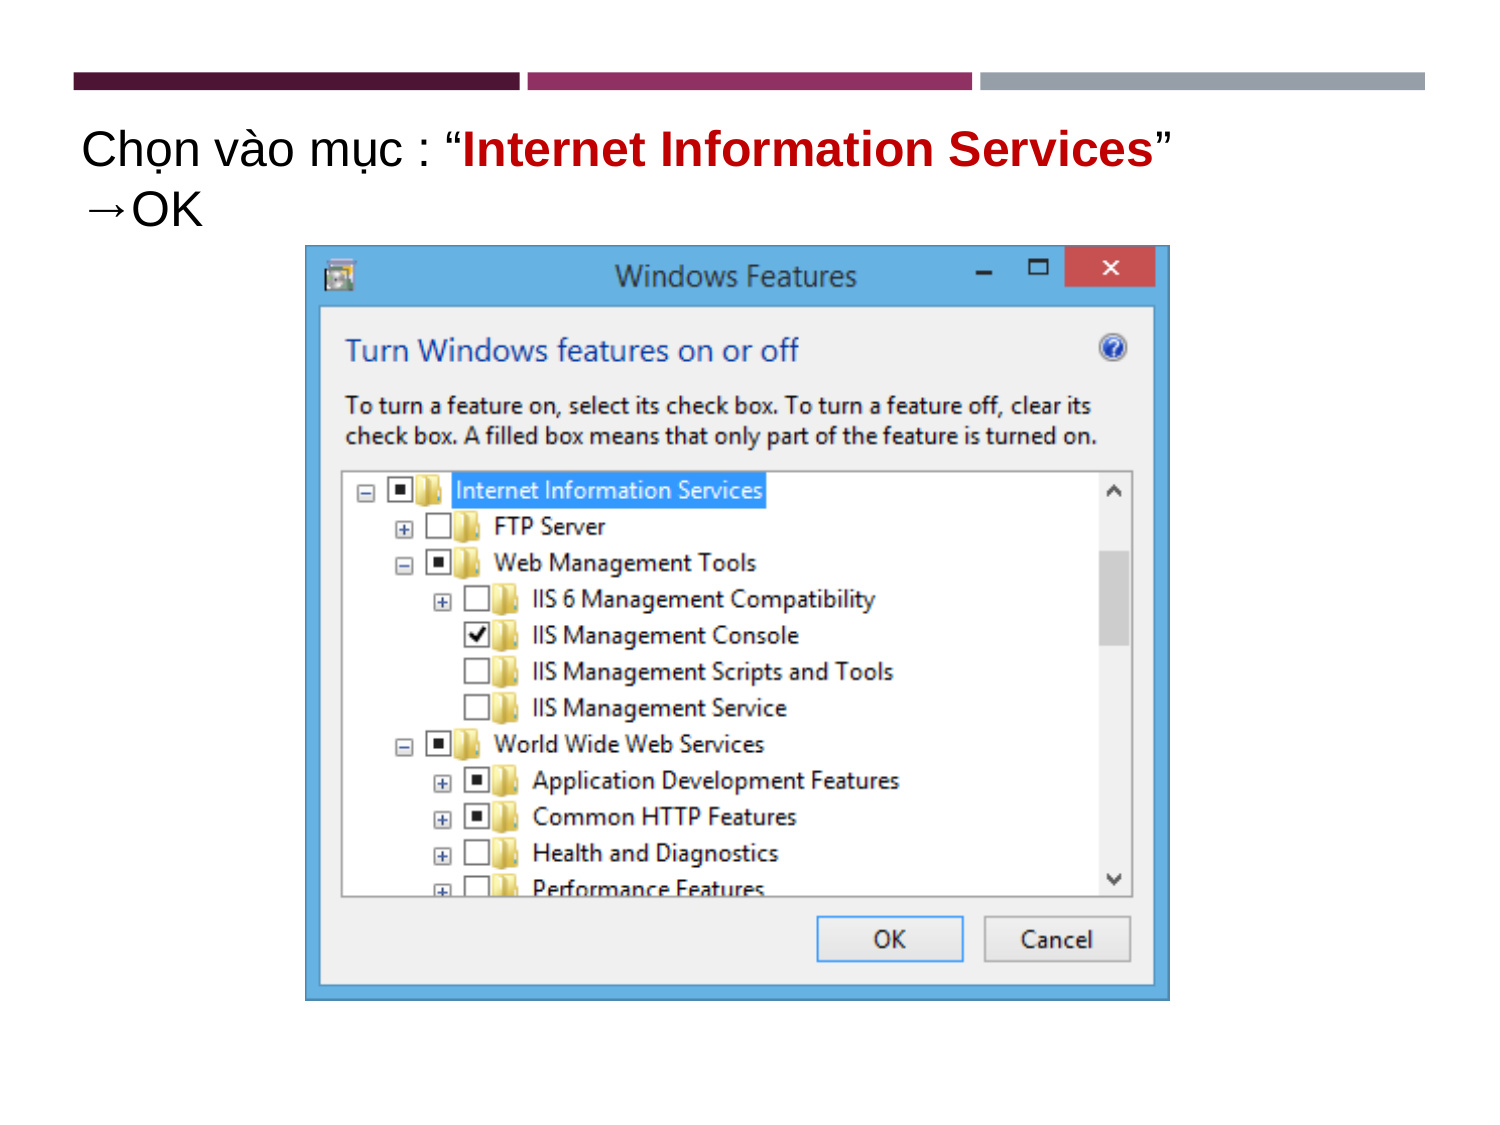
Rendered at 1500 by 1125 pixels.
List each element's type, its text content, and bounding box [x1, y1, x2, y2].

picture [304, 244, 1170, 1001]
text_box Chọn vào mục : “Internet Information Services” OK [66, 108, 1197, 246]
